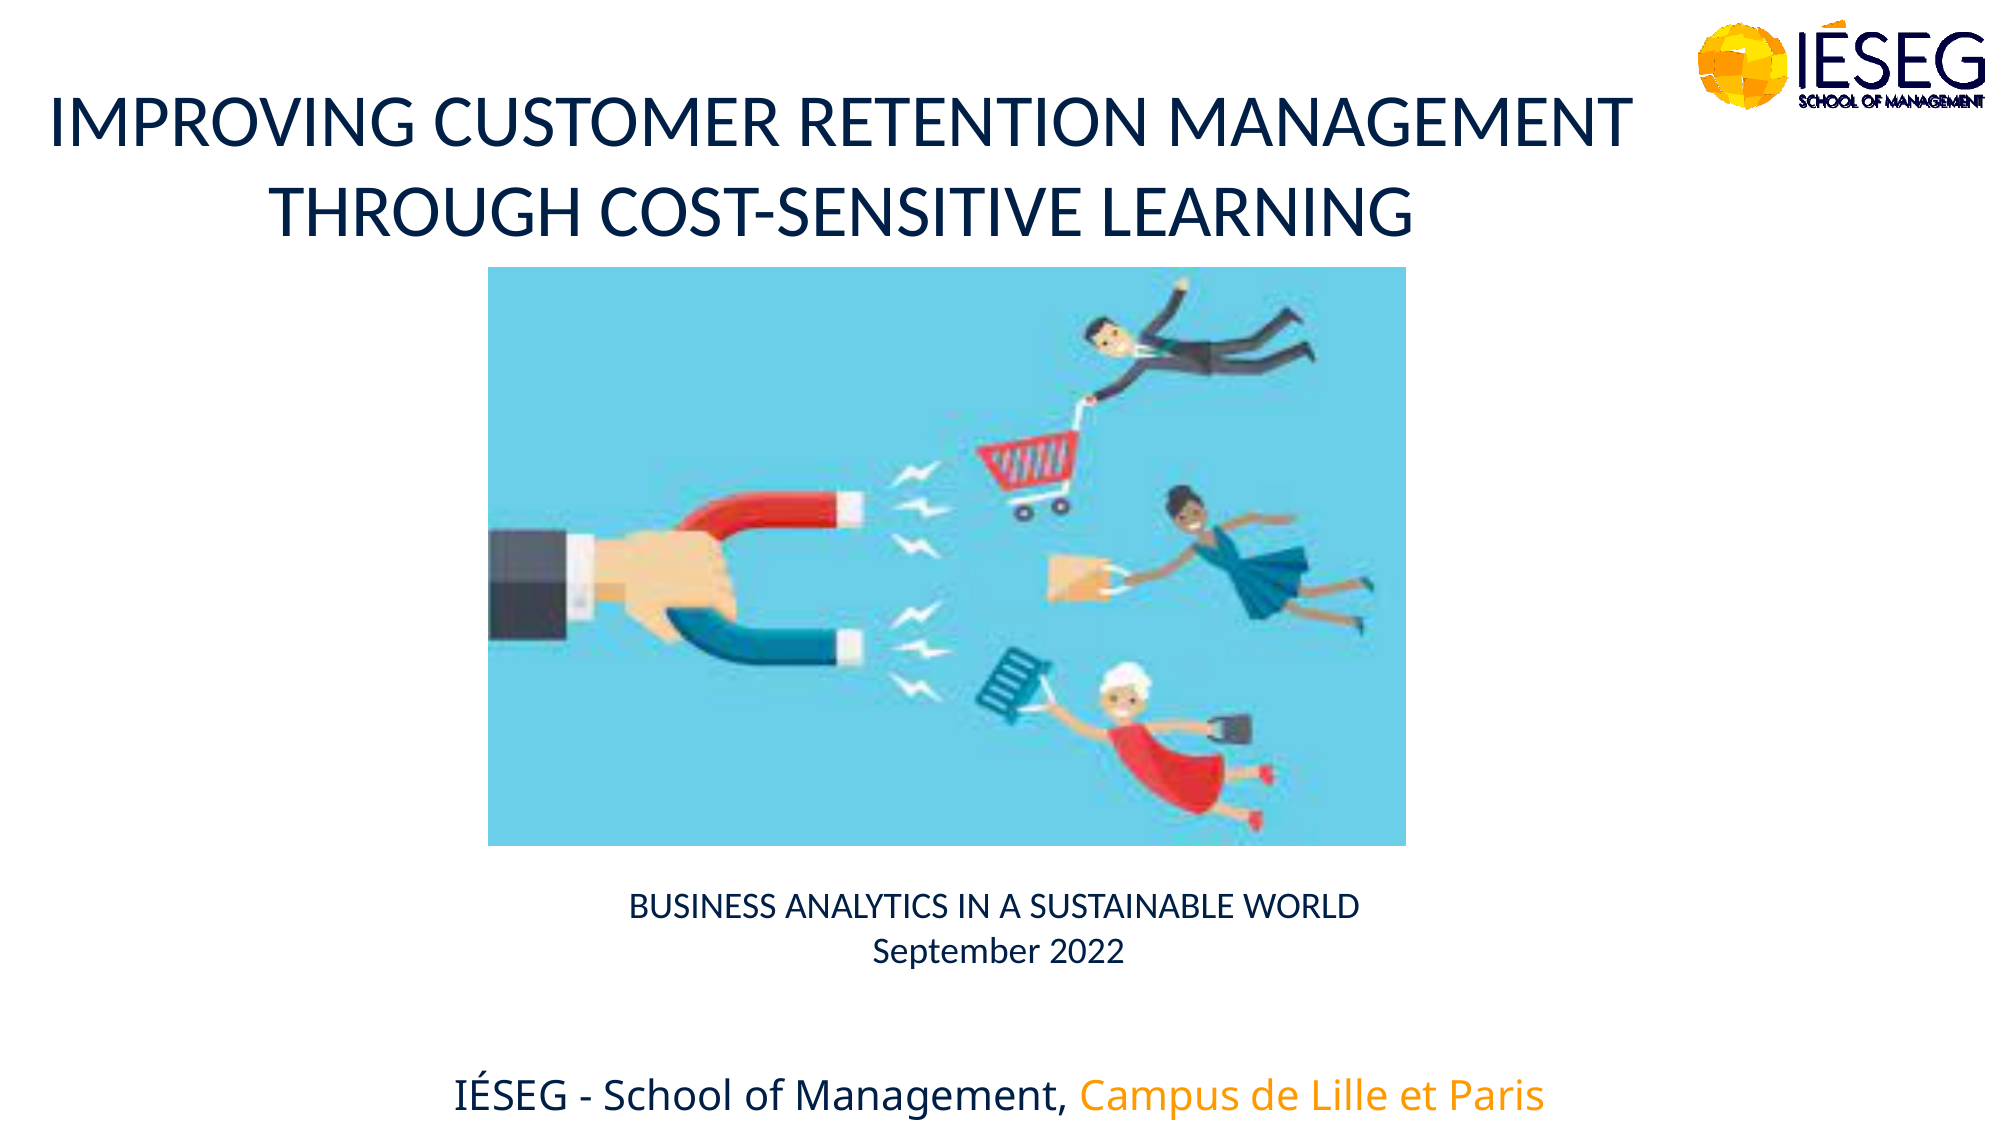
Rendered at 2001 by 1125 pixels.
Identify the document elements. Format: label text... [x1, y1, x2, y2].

text_box IÉSEG - School of Management, Campus de Lille et Paris [332, 1060, 1668, 1125]
picture [1698, 19, 1985, 110]
text_box BUSINESS ANALYTICS IN A SUSTAINABLE WORLD September 2022 [613, 873, 1384, 979]
text_box IMPROVING CUSTOMER RETENTION MANAGEMENT THROUGH COST-SENSITIVE LEARNING [17, 63, 1668, 259]
picture [488, 267, 1406, 846]
